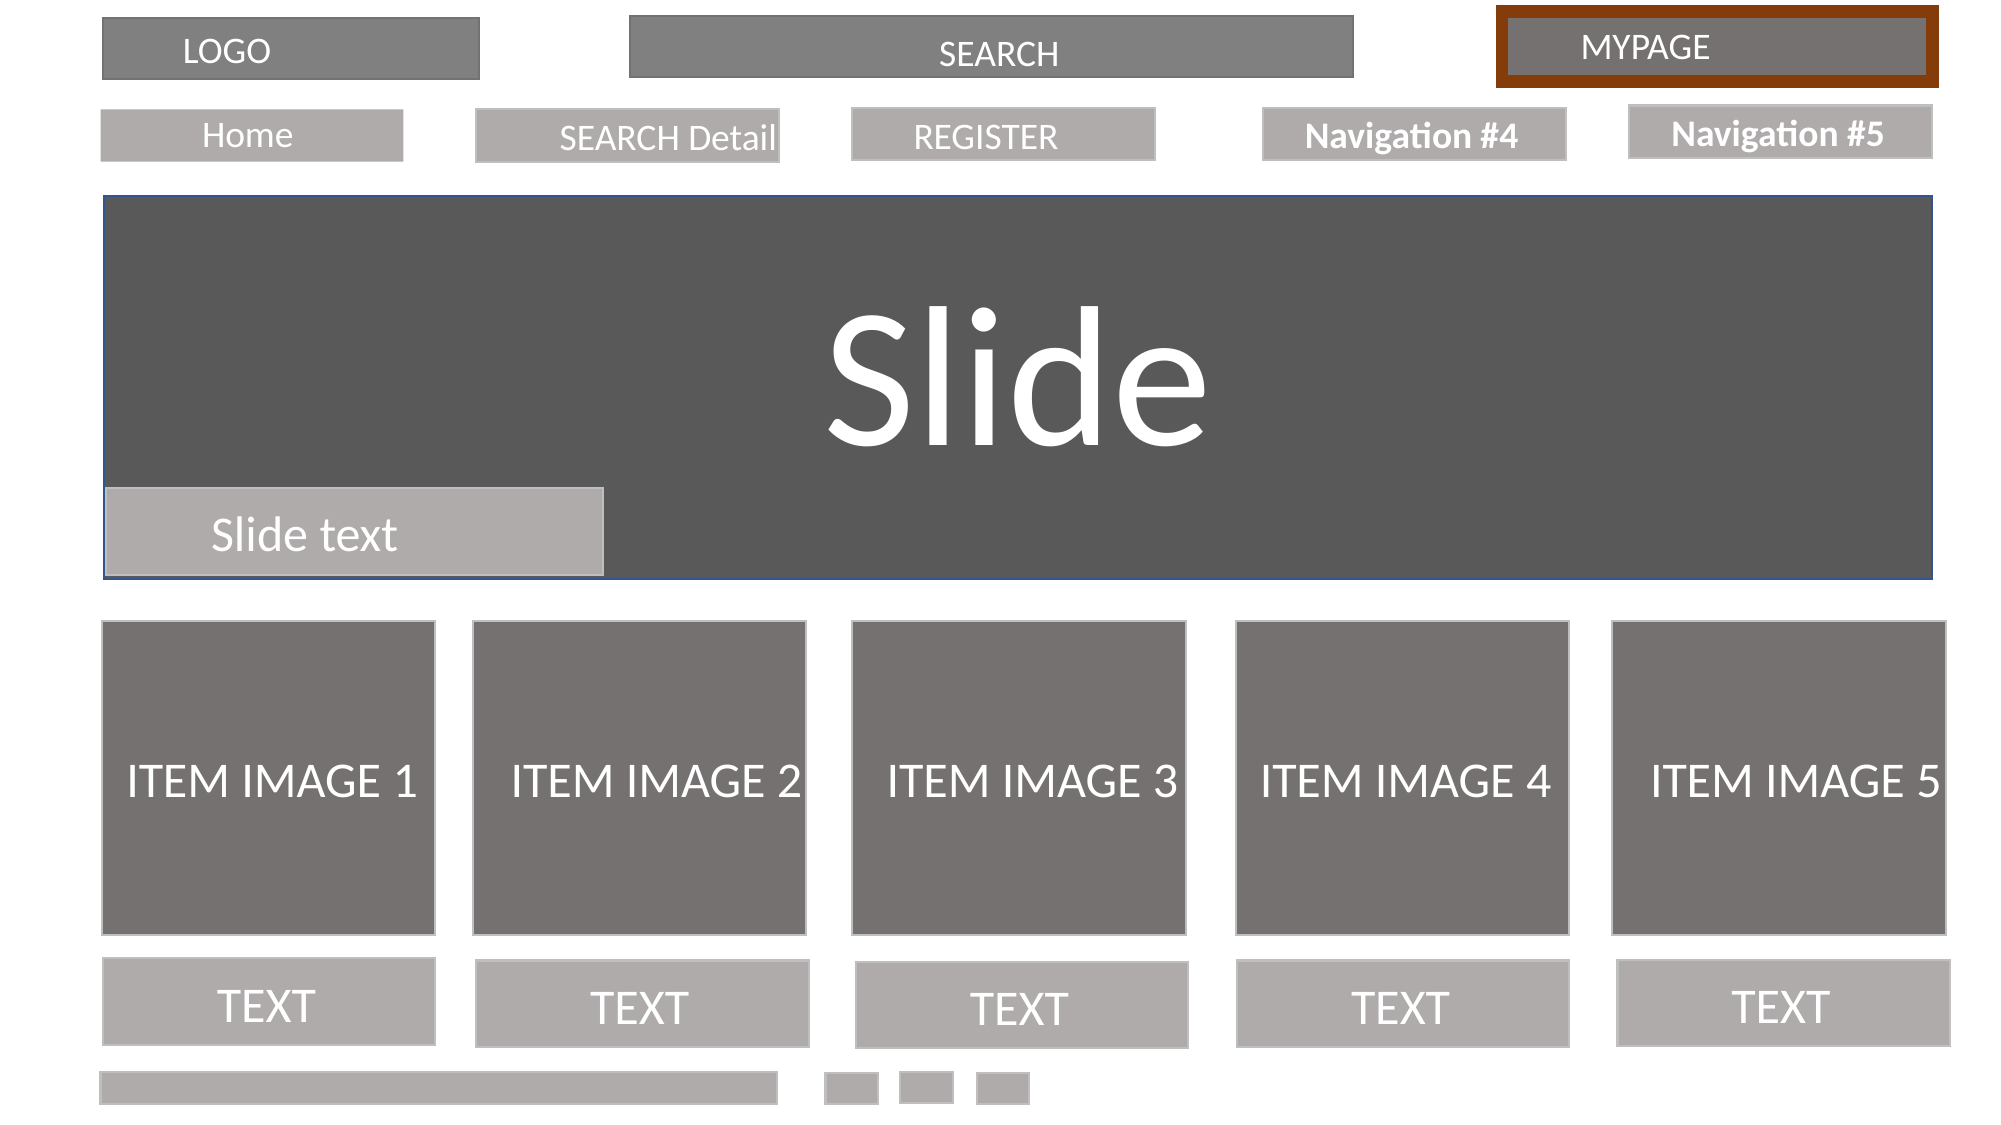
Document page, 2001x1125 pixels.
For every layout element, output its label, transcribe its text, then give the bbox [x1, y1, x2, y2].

text_box [629, 15, 1354, 78]
text_box [1074, 107, 1156, 161]
text_box SEARCH Detail [544, 105, 792, 166]
text_box [1616, 959, 1951, 1047]
text_box [899, 1071, 954, 1104]
text_box REGISTER [898, 104, 1074, 164]
text_box [99, 108, 187, 163]
text_box [824, 1072, 879, 1105]
text_box LOGO [168, 18, 568, 79]
text_box Navigation #5 [1656, 101, 1900, 162]
text_box Slide [103, 195, 1933, 580]
text_box MYPAGE [1565, 14, 1815, 75]
text_box ITEM IMAGE 4 [1245, 739, 1584, 815]
text_box [475, 108, 544, 163]
text_box ITEM IMAGE 5 [1635, 739, 1974, 815]
text_box [851, 107, 898, 161]
text_box [851, 620, 1187, 936]
text_box [99, 1071, 778, 1105]
text_box TEXT [575, 967, 819, 1043]
text_box TEXT [1716, 966, 1960, 1042]
text_box Home [187, 102, 309, 163]
text_box [102, 17, 480, 80]
text_box [1611, 620, 1947, 936]
text_box [1235, 620, 1570, 936]
text_box [105, 487, 604, 576]
text_box [1262, 107, 1290, 161]
text_box ITEM IMAGE 3 [871, 739, 1211, 815]
text_box ITEM IMAGE 1 [111, 739, 451, 815]
text_box [976, 1072, 1030, 1105]
text_box [309, 108, 404, 163]
text_box [855, 961, 1189, 1049]
text_box Navigation #4 [1290, 104, 1534, 164]
text_box [101, 620, 436, 936]
text_box [1628, 104, 1656, 159]
text_box [475, 959, 810, 1048]
text_box [102, 957, 436, 1046]
text_box TEXT [1336, 967, 1579, 1043]
text_box TEXT [955, 968, 1198, 1044]
text_box TEXT [202, 965, 445, 1040]
text_box [1534, 107, 1567, 161]
text_box [1236, 959, 1570, 1048]
text_box [1900, 104, 1933, 159]
text_box SEARCH [924, 21, 1324, 81]
text_box [472, 620, 807, 936]
text_box [1501, 11, 1933, 83]
text_box ITEM IMAGE 2 [495, 739, 835, 815]
text_box Slide text [196, 493, 592, 569]
